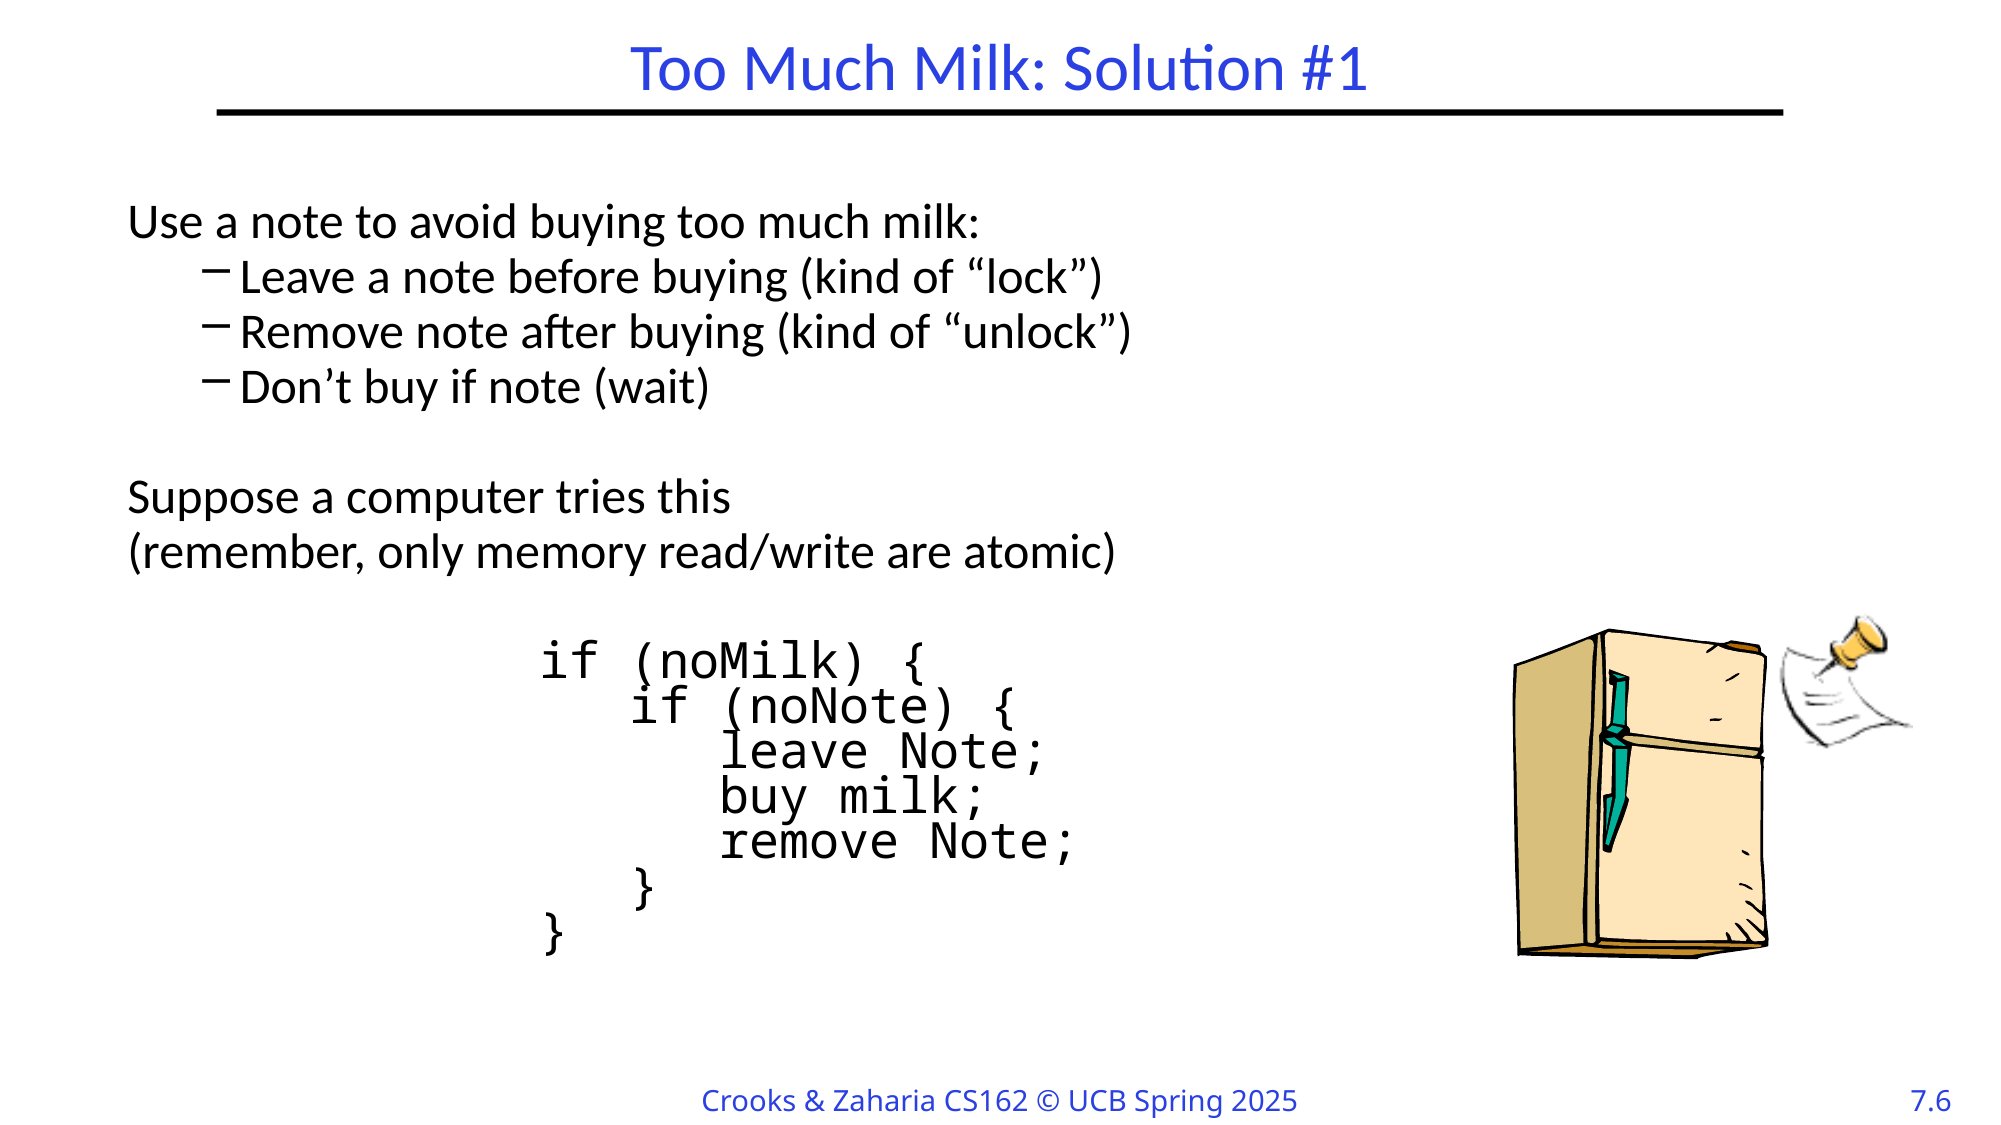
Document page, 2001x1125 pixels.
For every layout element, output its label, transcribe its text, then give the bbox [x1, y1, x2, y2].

title Too Much Milk: Solution #1 [216, 24, 1784, 113]
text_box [1512, 610, 1913, 962]
list Use a note to avoid buying too much milk: Leave a note before buying (kind of “lock”) Remove note after buying (kind of “unlock”) Don’t buy if note (wait) Suppose a computer tries this (remember, only memory read/write are atomic) if (noMilk) { if (noNote) { leave Note; buy milk; remove Note; } } [112, 125, 1813, 1097]
